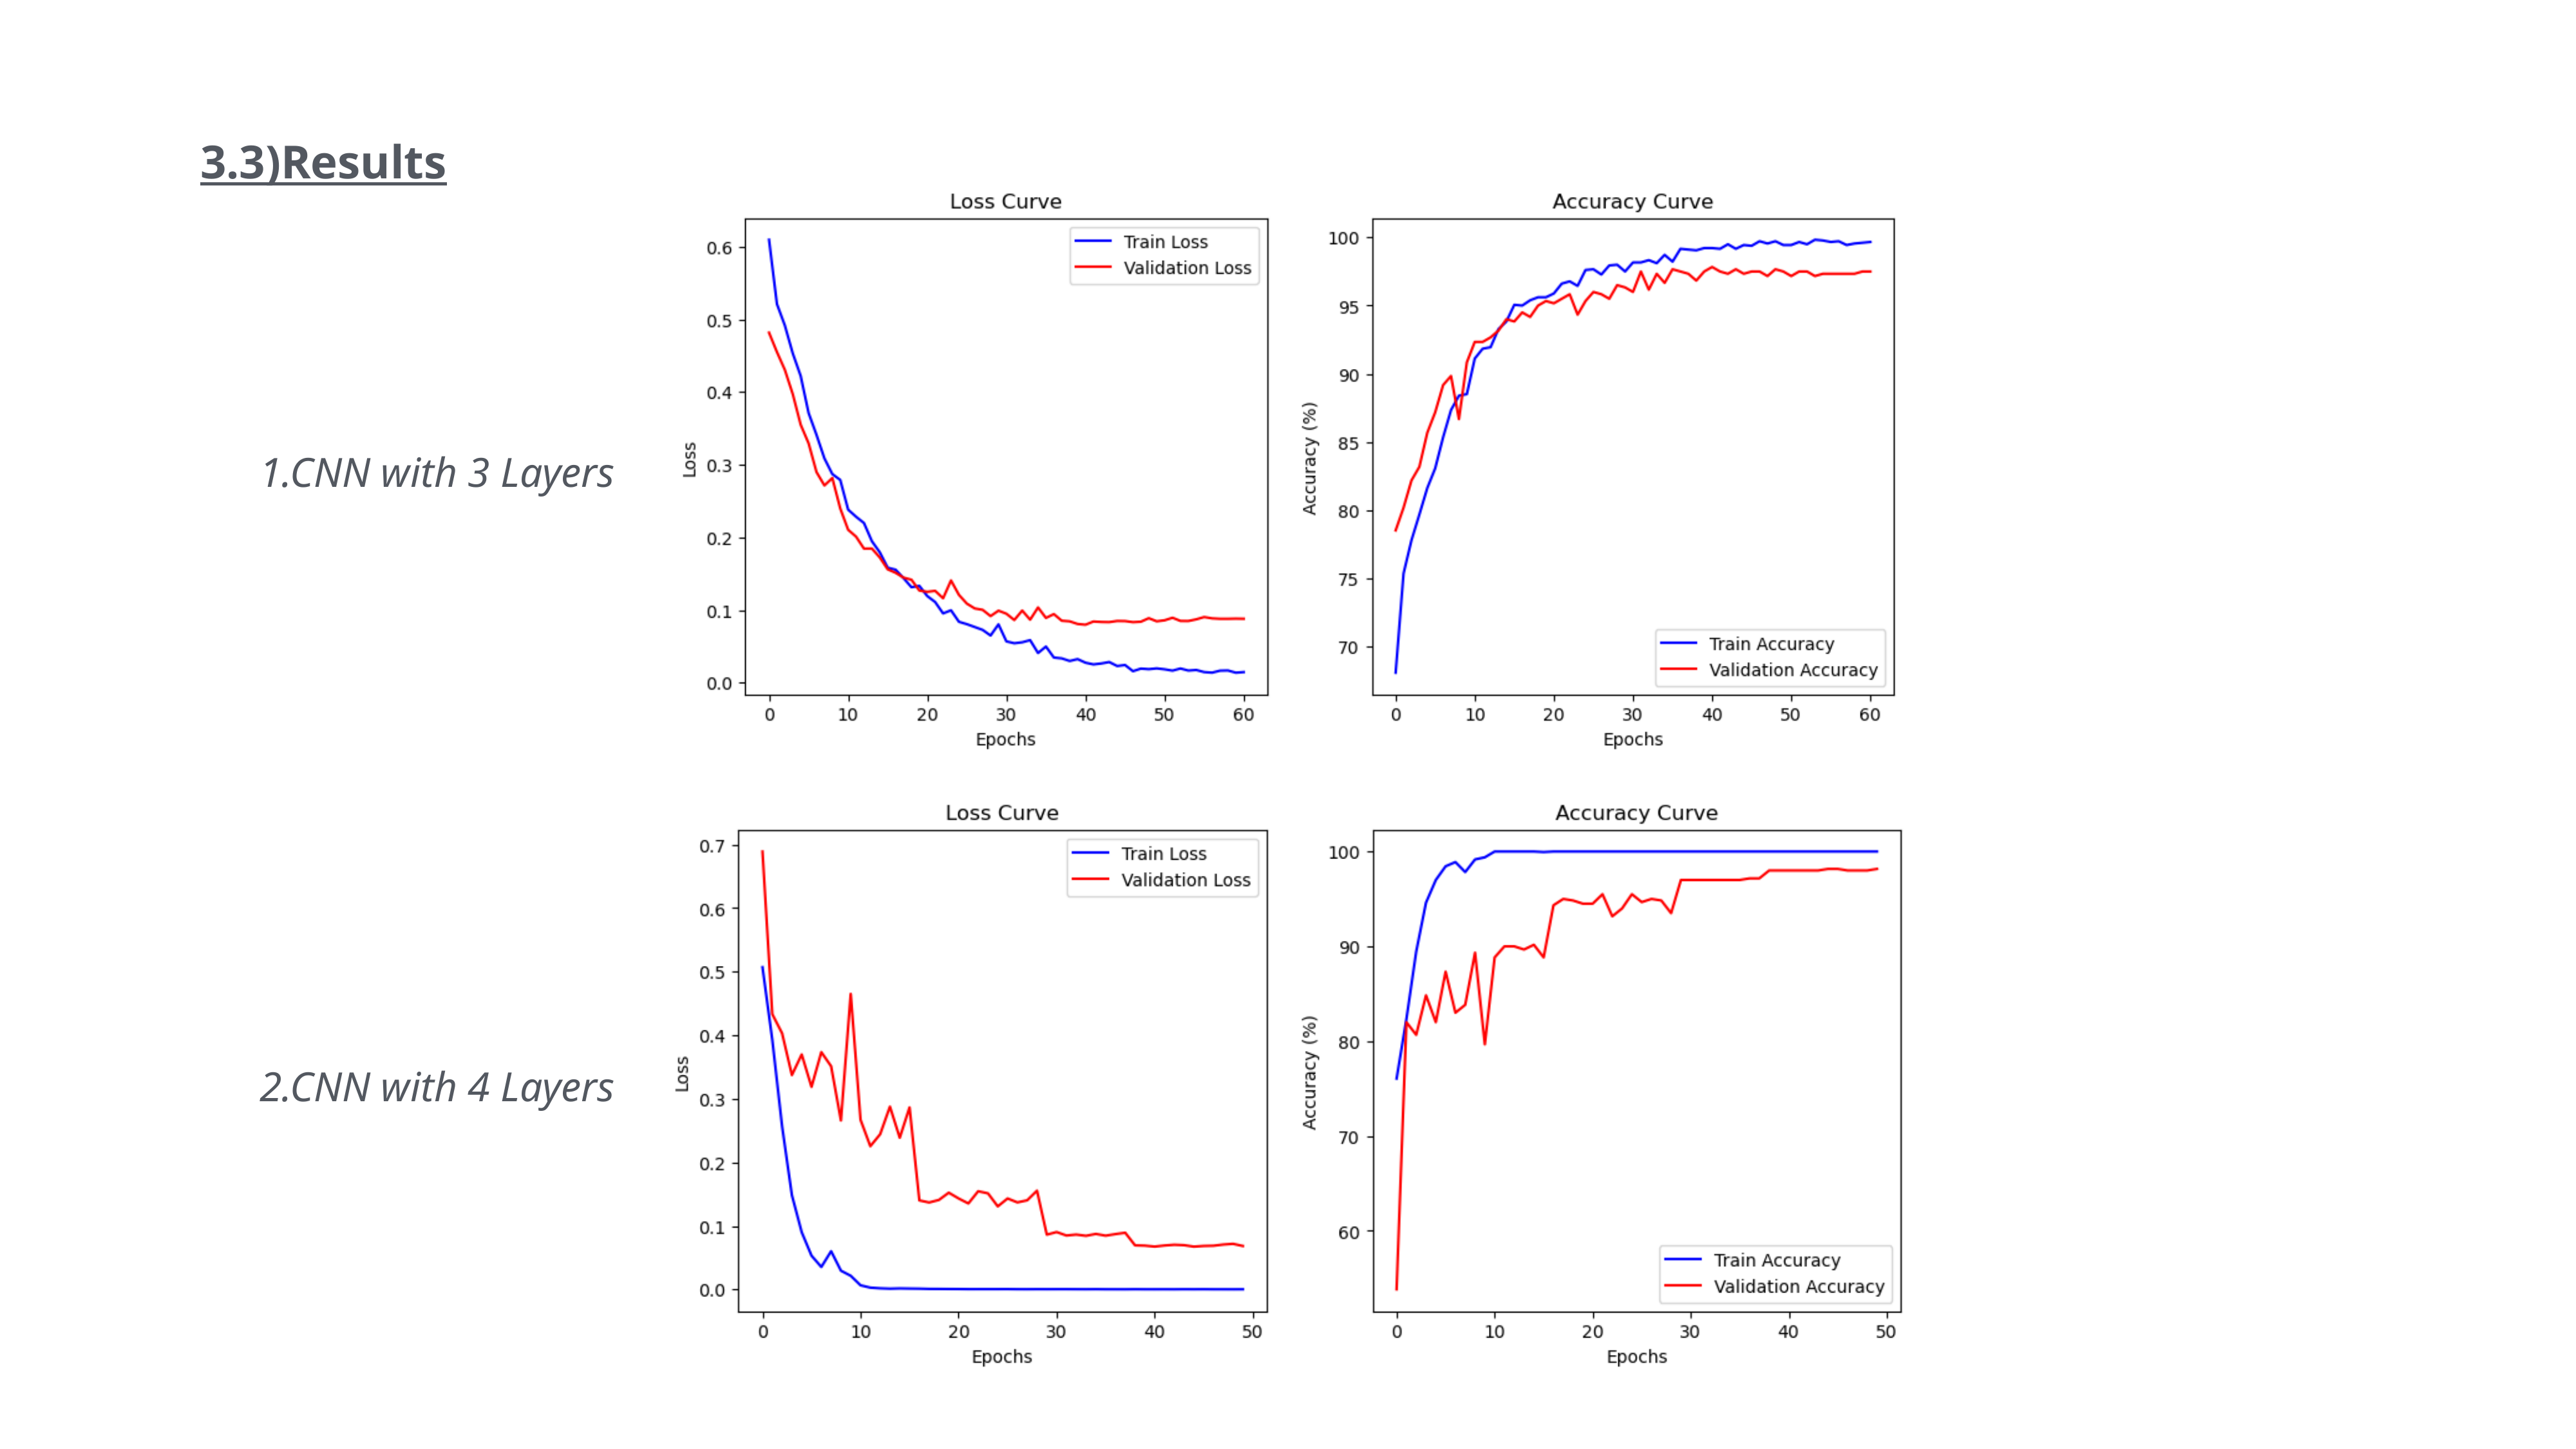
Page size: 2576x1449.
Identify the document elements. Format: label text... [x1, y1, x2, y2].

picture [669, 182, 1907, 761]
picture [662, 792, 1914, 1378]
text_box 2.CNN with 4 Layers [254, 1056, 621, 1115]
text_box 3.3)Results [194, 127, 453, 193]
text_box 1.CNN with 3 Layers [254, 441, 621, 501]
